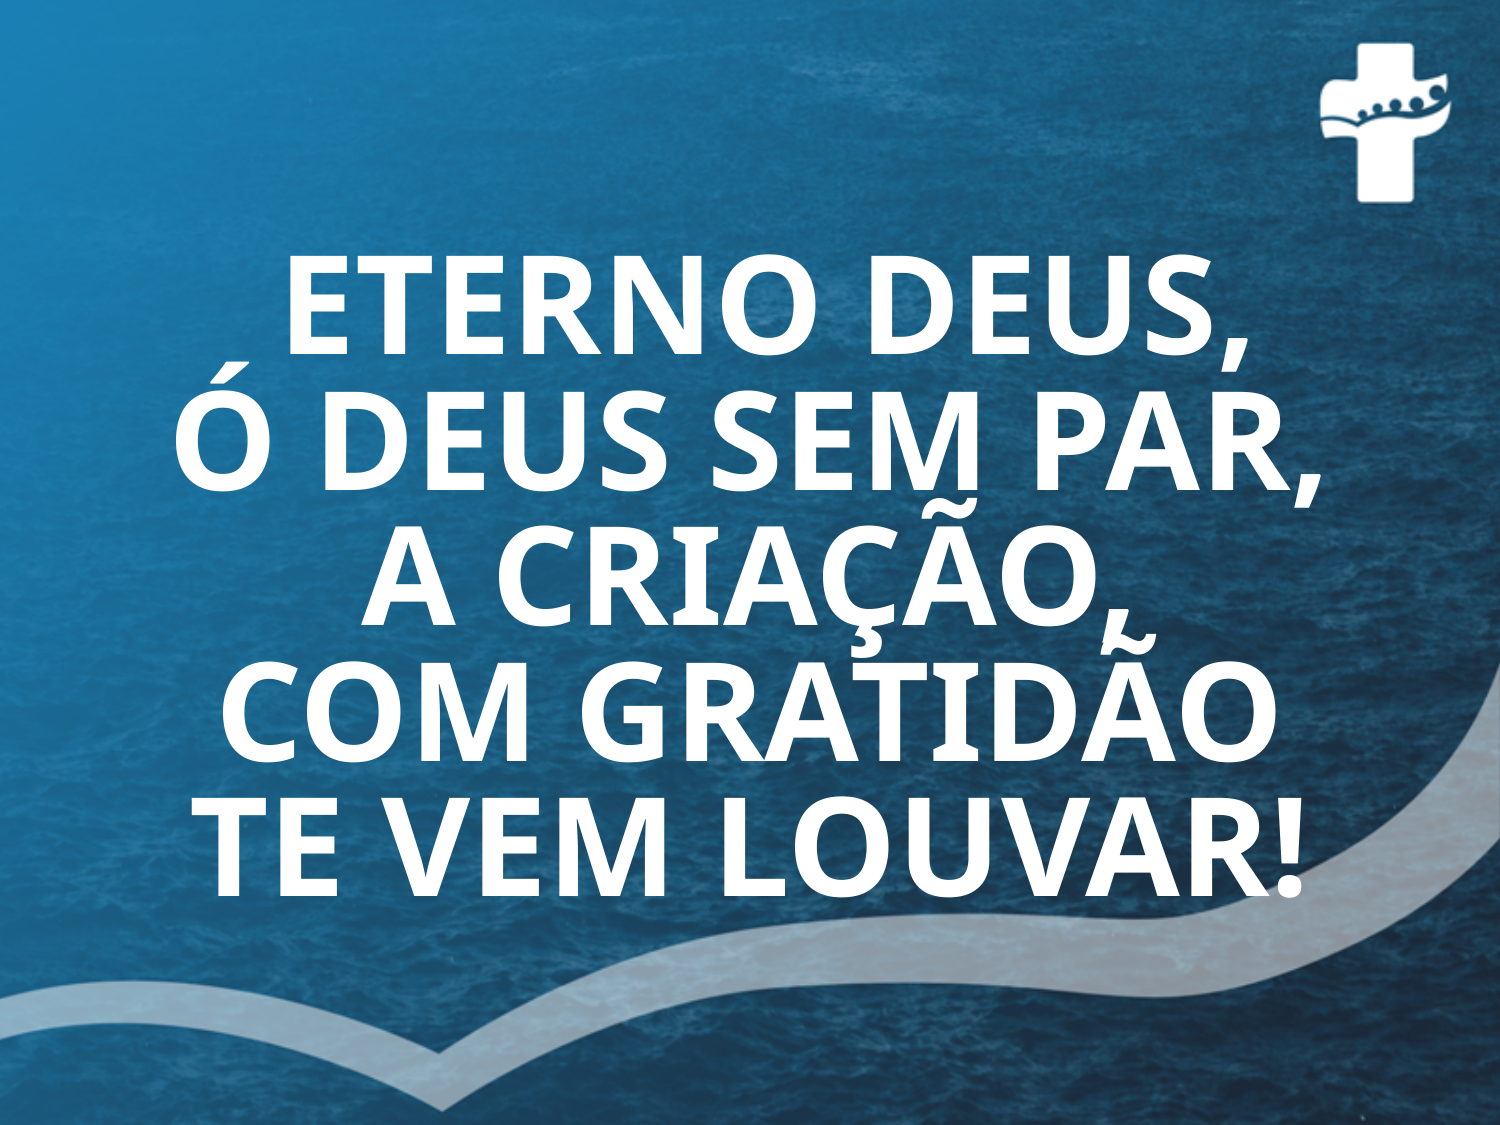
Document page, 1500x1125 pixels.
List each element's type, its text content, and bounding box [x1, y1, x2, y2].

picture [0, 680, 1500, 1125]
picture [0, 0, 1500, 491]
title ETERNO DEUS, Ó DEUS SEM PAR, A CRIAÇÃO, COM GRATIDÃO TE VEM LOUVAR! [0, 491, 1500, 680]
